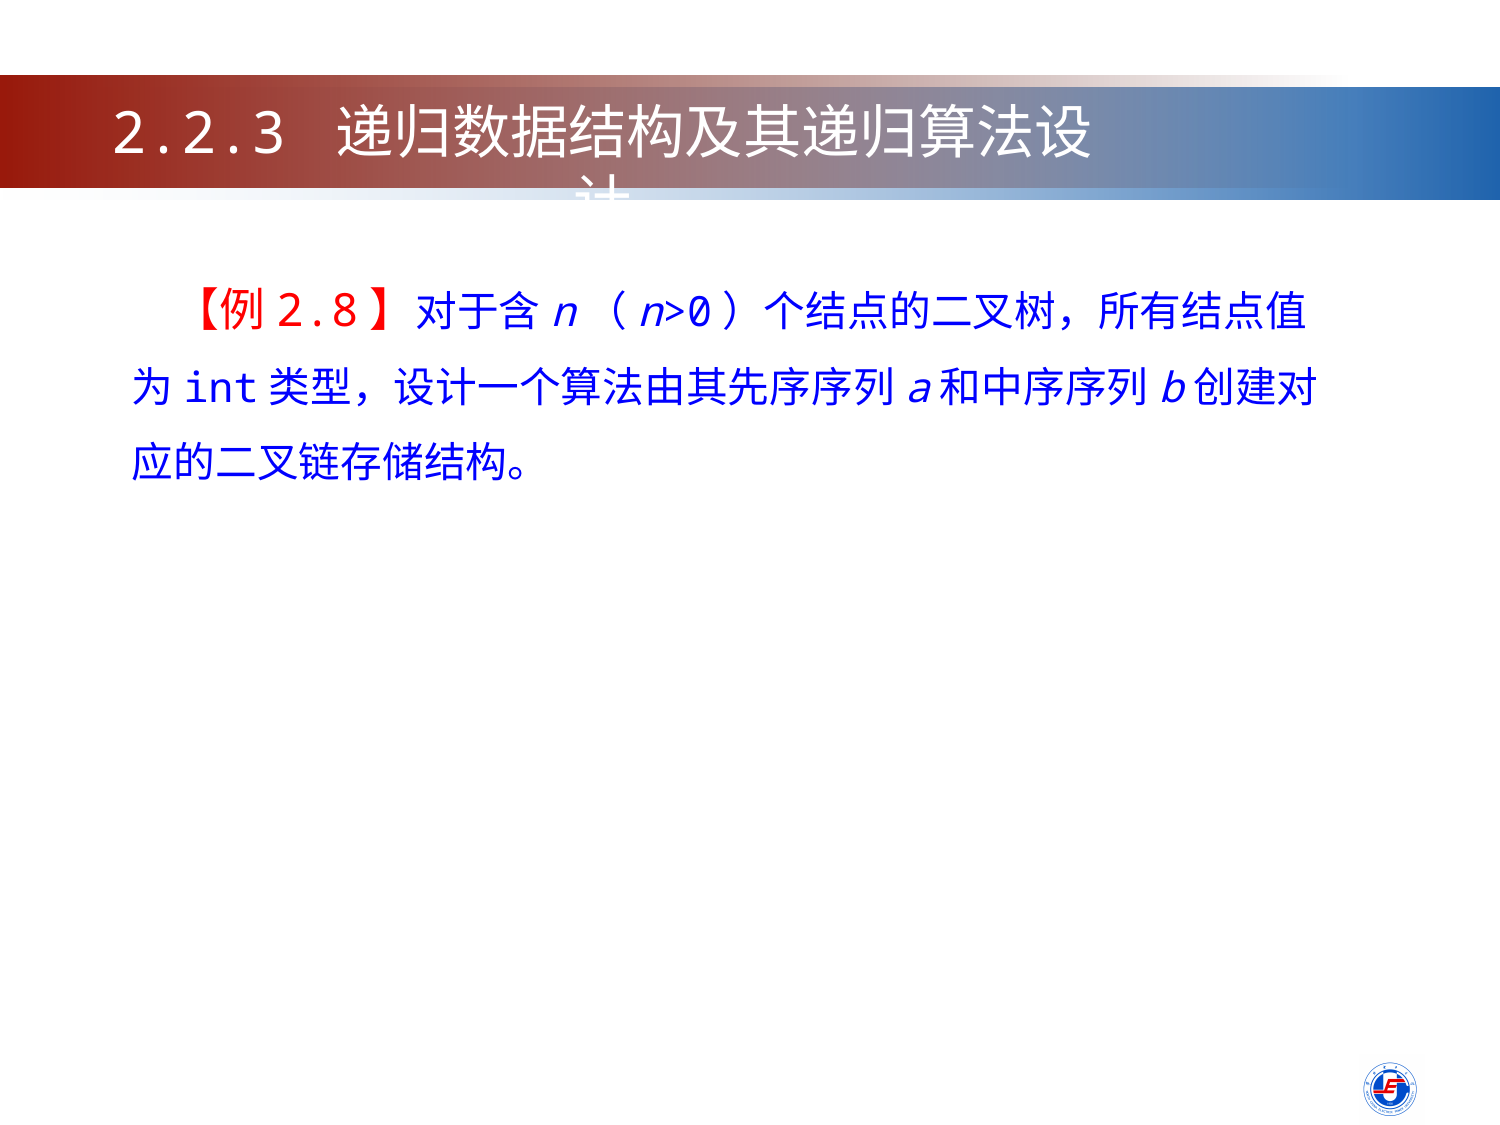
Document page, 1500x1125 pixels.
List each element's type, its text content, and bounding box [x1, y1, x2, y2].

picture [1359, 1054, 1425, 1125]
text_box 2.2.3 递归数据结构及其递归算法设计 [74, 86, 1131, 243]
text_box 【例2.8】对于含n（n>0）个结点的二叉树，所有结点值为int类型，设计一个算法由其先序序列a和中序序列b创建对应的二叉链存储结构。 [117, 246, 1348, 494]
